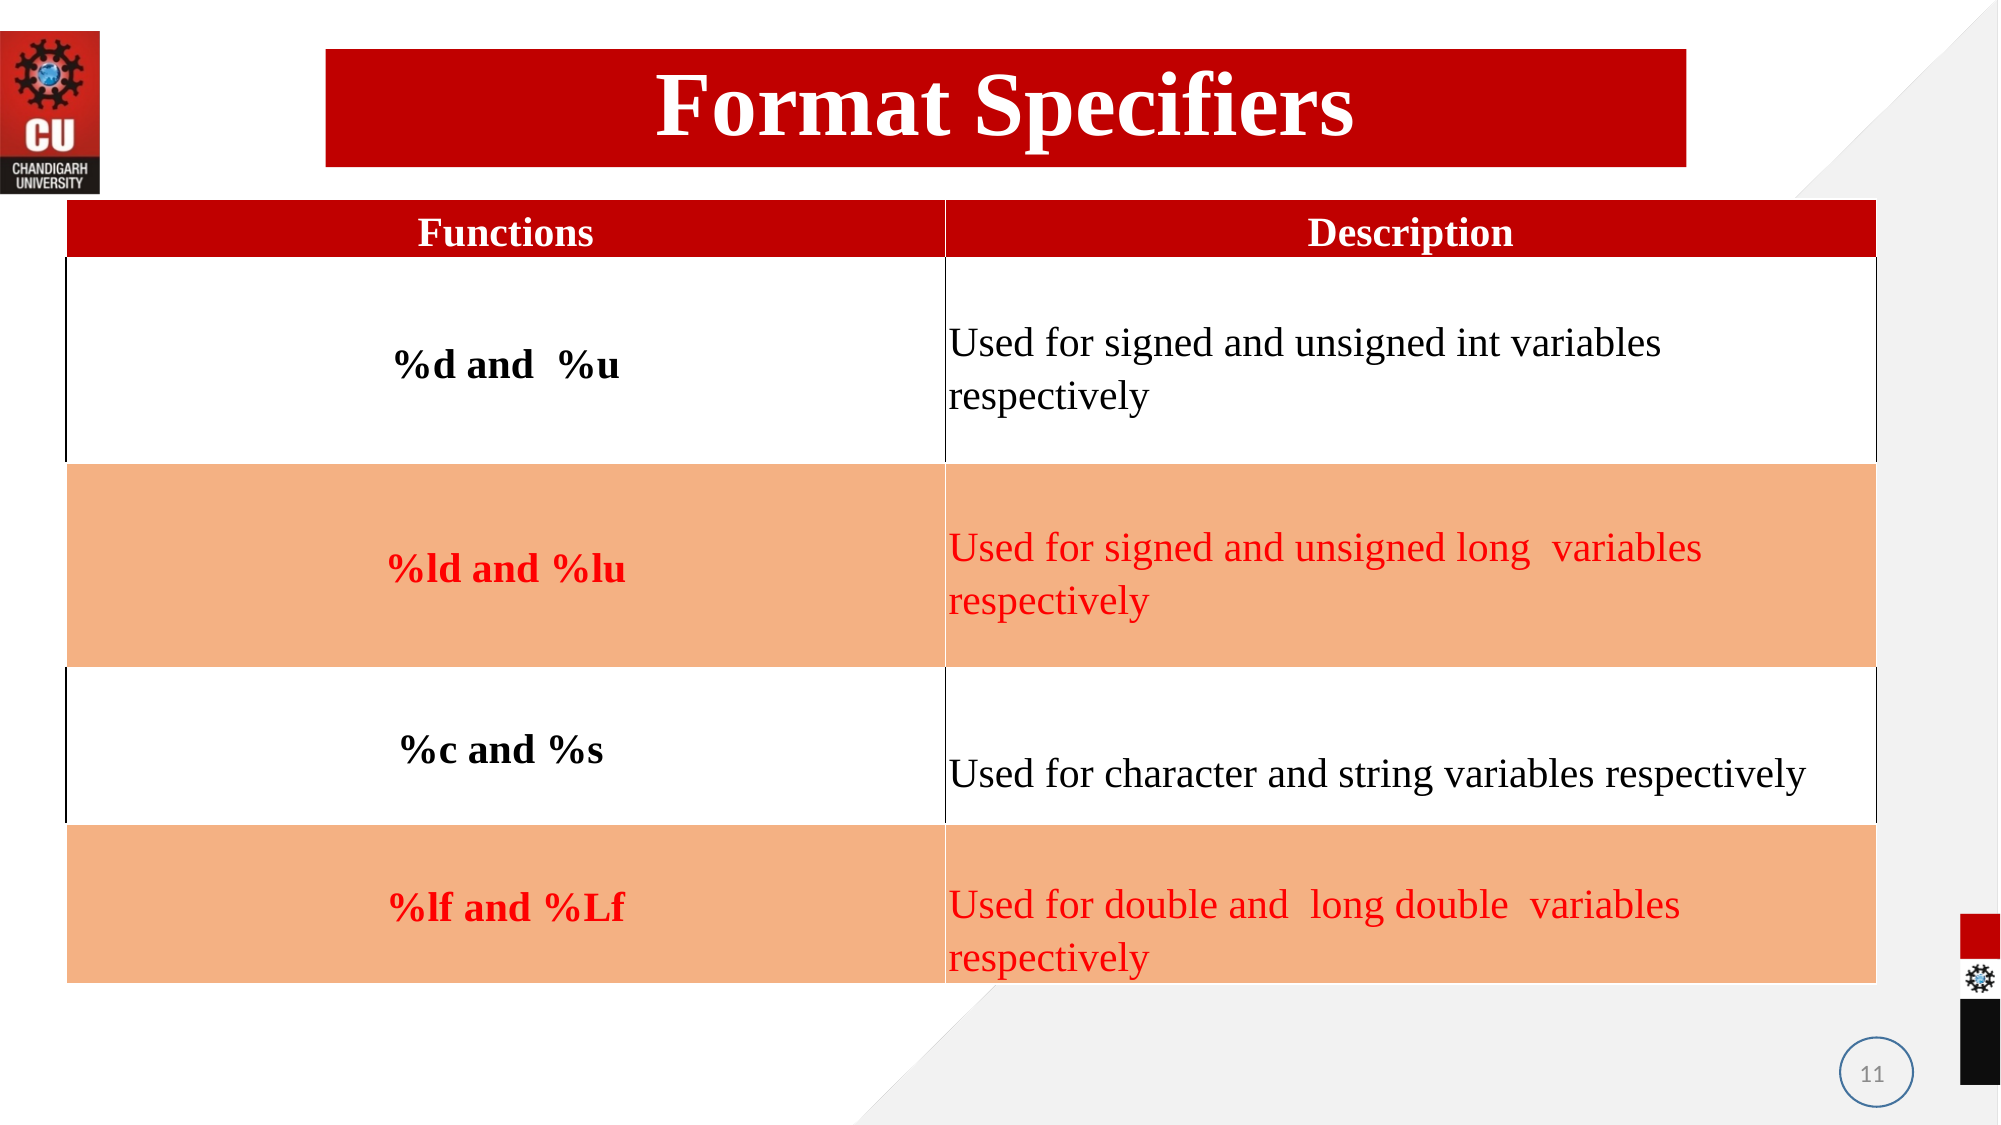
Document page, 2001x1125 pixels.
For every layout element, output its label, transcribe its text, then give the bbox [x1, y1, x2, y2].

text_box [1839, 1036, 1915, 1108]
table_cell Used for signed and unsigned long variables respectively [946, 464, 1876, 667]
table_cell %d and %u [67, 259, 945, 462]
table_cell Used for double and long double variables respectively [946, 825, 1876, 983]
table_cell %ld and %lu [67, 464, 945, 667]
table_header Description [946, 200, 1876, 257]
table_cell Used for signed and unsigned int variables respectively [946, 259, 1876, 462]
table_header Functions [67, 200, 945, 257]
picture [0, 0, 2001, 1125]
slide_number 11 [1449, 1042, 1856, 1103]
title Format Specifiers [325, 49, 1687, 168]
table_cell Used for character and string variables respectively [946, 668, 1876, 823]
table_cell %lf and %Lf [67, 825, 945, 983]
table_cell %c and %s [67, 668, 945, 823]
